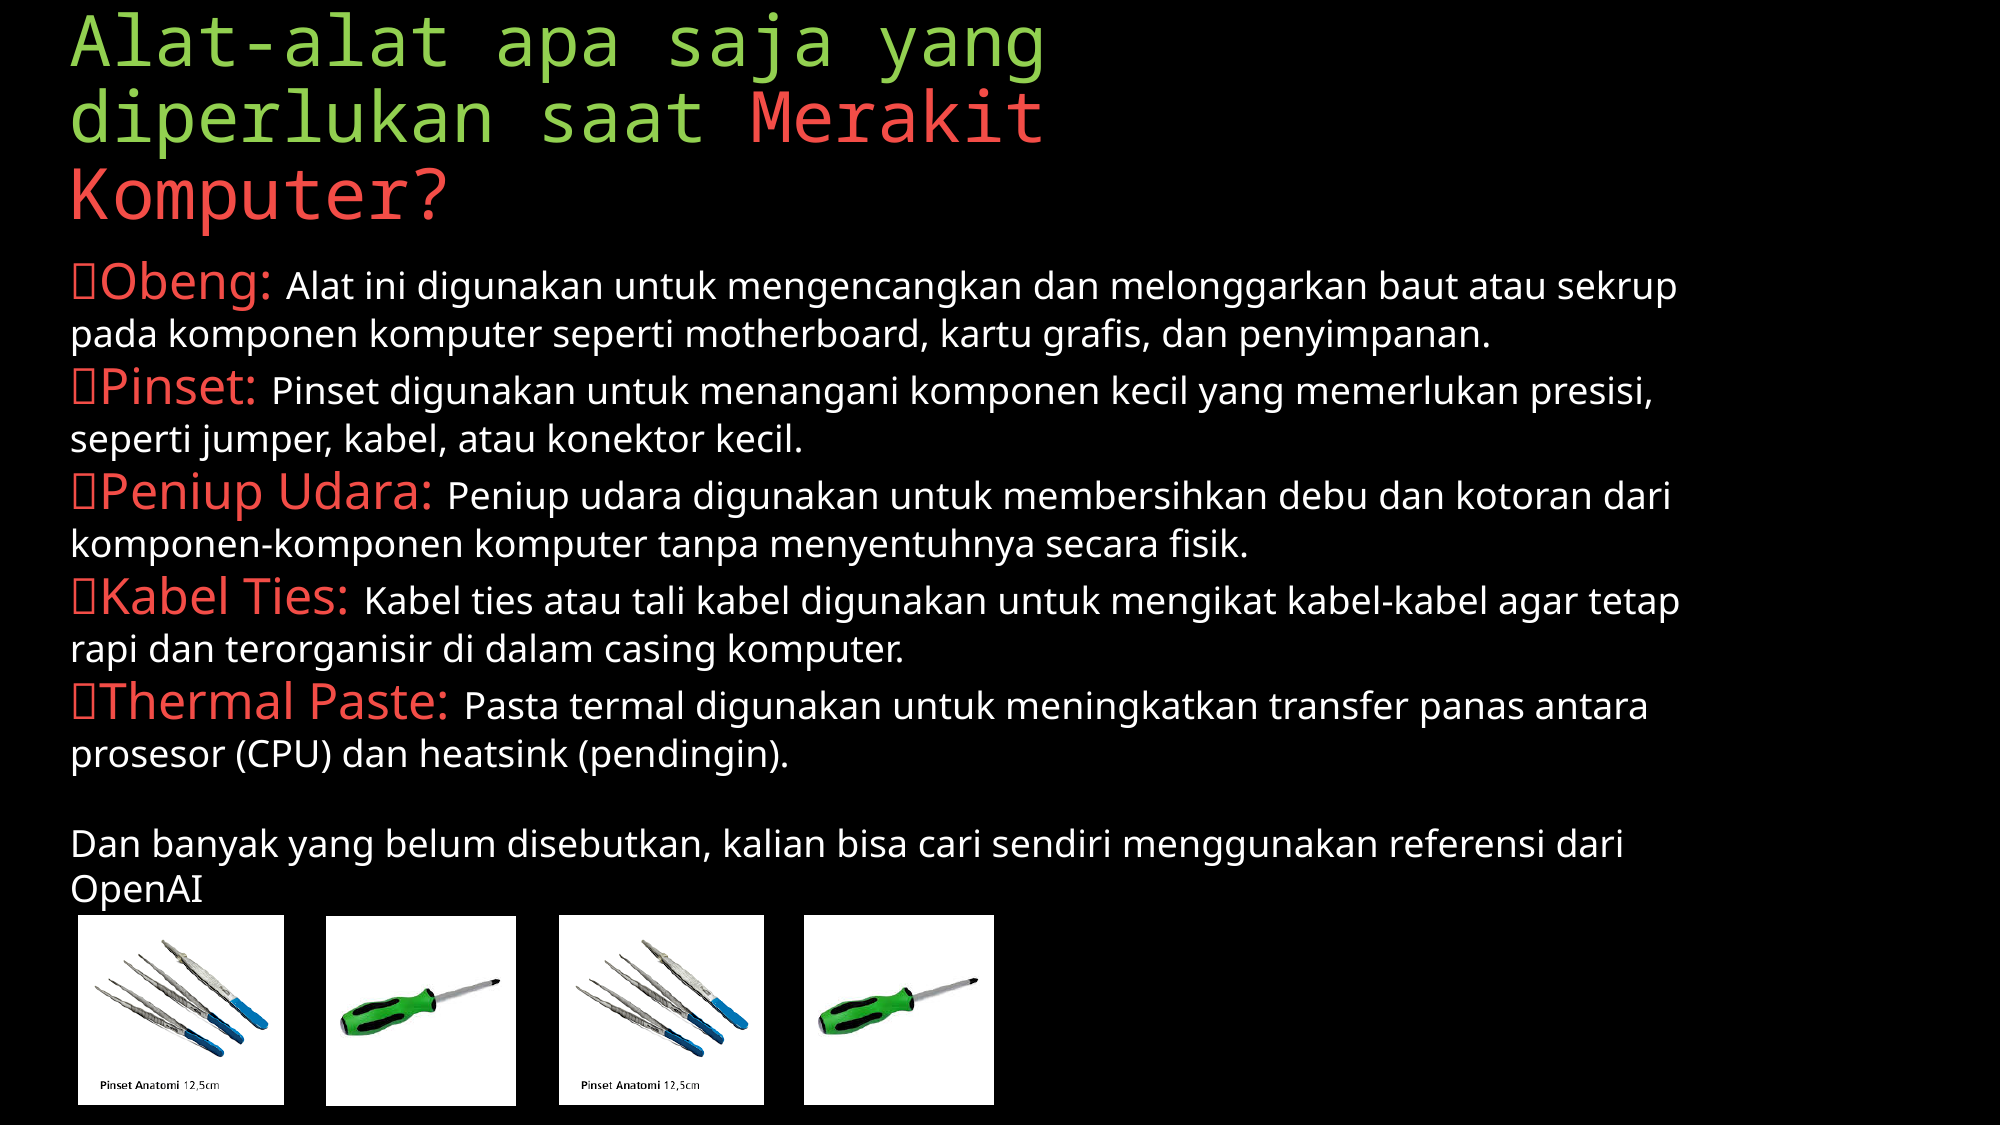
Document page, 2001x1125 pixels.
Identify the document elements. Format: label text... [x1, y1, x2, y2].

picture [558, 915, 764, 1105]
picture [326, 916, 516, 1106]
title Alat-alat apa saja yang diperlukan saat Merakit Komputer? [55, 54, 1390, 242]
text_box Obeng: Alat ini digunakan untuk mengencangkan dan melonggarkan baut atau sekrup pada komponen komputer seperti motherboard, kartu grafis, dan penyimpanan. Pinset: Pinset digunakan untuk menangani komponen kecil yang memerlukan presisi, seperti jumper, kabel, atau konektor kecil. Peniup Udara: Peniup udara digunakan untuk membersihkan debu dan kotoran dari komponen-komponen komputer tanpa menyentuhnya secara fisik. Kabel Ties: Kabel ties atau tali kabel digunakan untuk mengikat kabel-kabel agar tetap rapi dan terorganisir di dalam casing komputer. Thermal Paste: Pasta termal digunakan untuk meningkatkan transfer panas antara prosesor (CPU) dan heatsink (pendingin). Dan banyak yang belum disebutkan, kalian bisa cari sendiri menggunakan referensi dari OpenAI [55, 242, 1709, 917]
picture [78, 915, 284, 1105]
picture [804, 915, 994, 1105]
